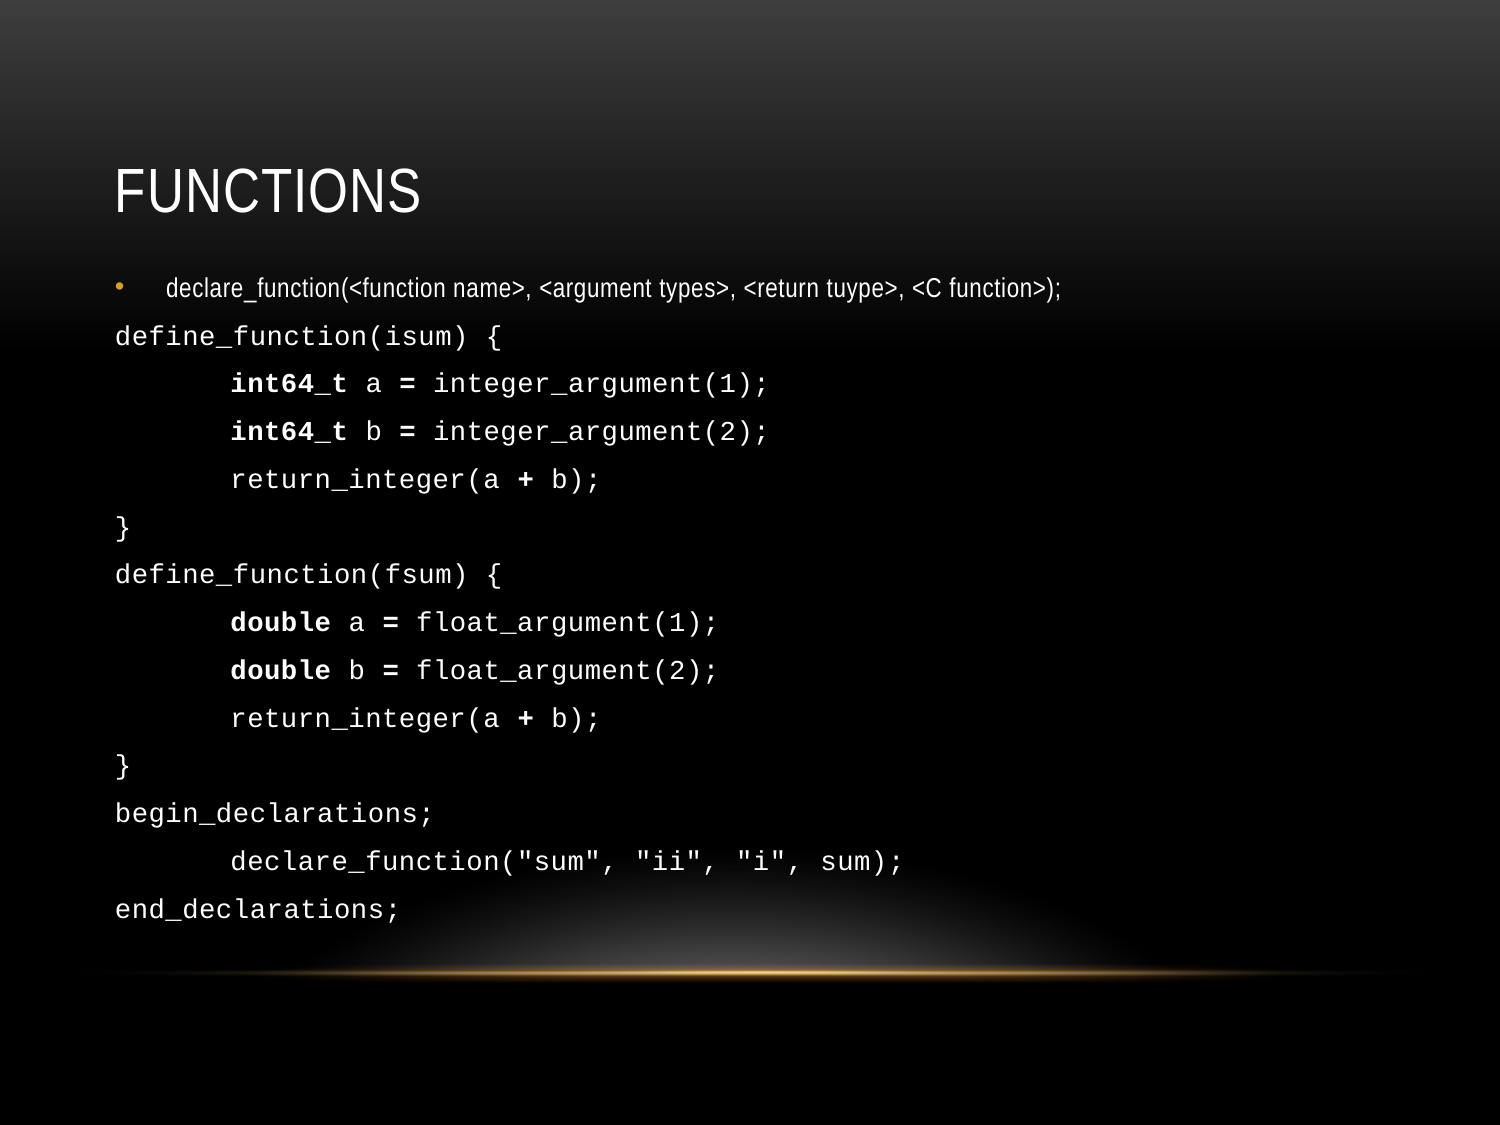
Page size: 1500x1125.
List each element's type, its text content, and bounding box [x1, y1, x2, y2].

title functions [99, 45, 1400, 233]
list declare_function(<function name>, <argument types>, <return tuype>, <C function>); define_function(isum) { int64_t a = integer_argument(1); int64_t b = integer_argument(2); return_integer(a + b); } define_function(fsum) { double a = float_argument(1); double b = float_argument(2); return_integer(a + b); } begin_declarations; declare_function("sum", "ii", "i", sum); end_declarations; [99, 262, 1400, 938]
picture [0, 0, 1500, 1125]
